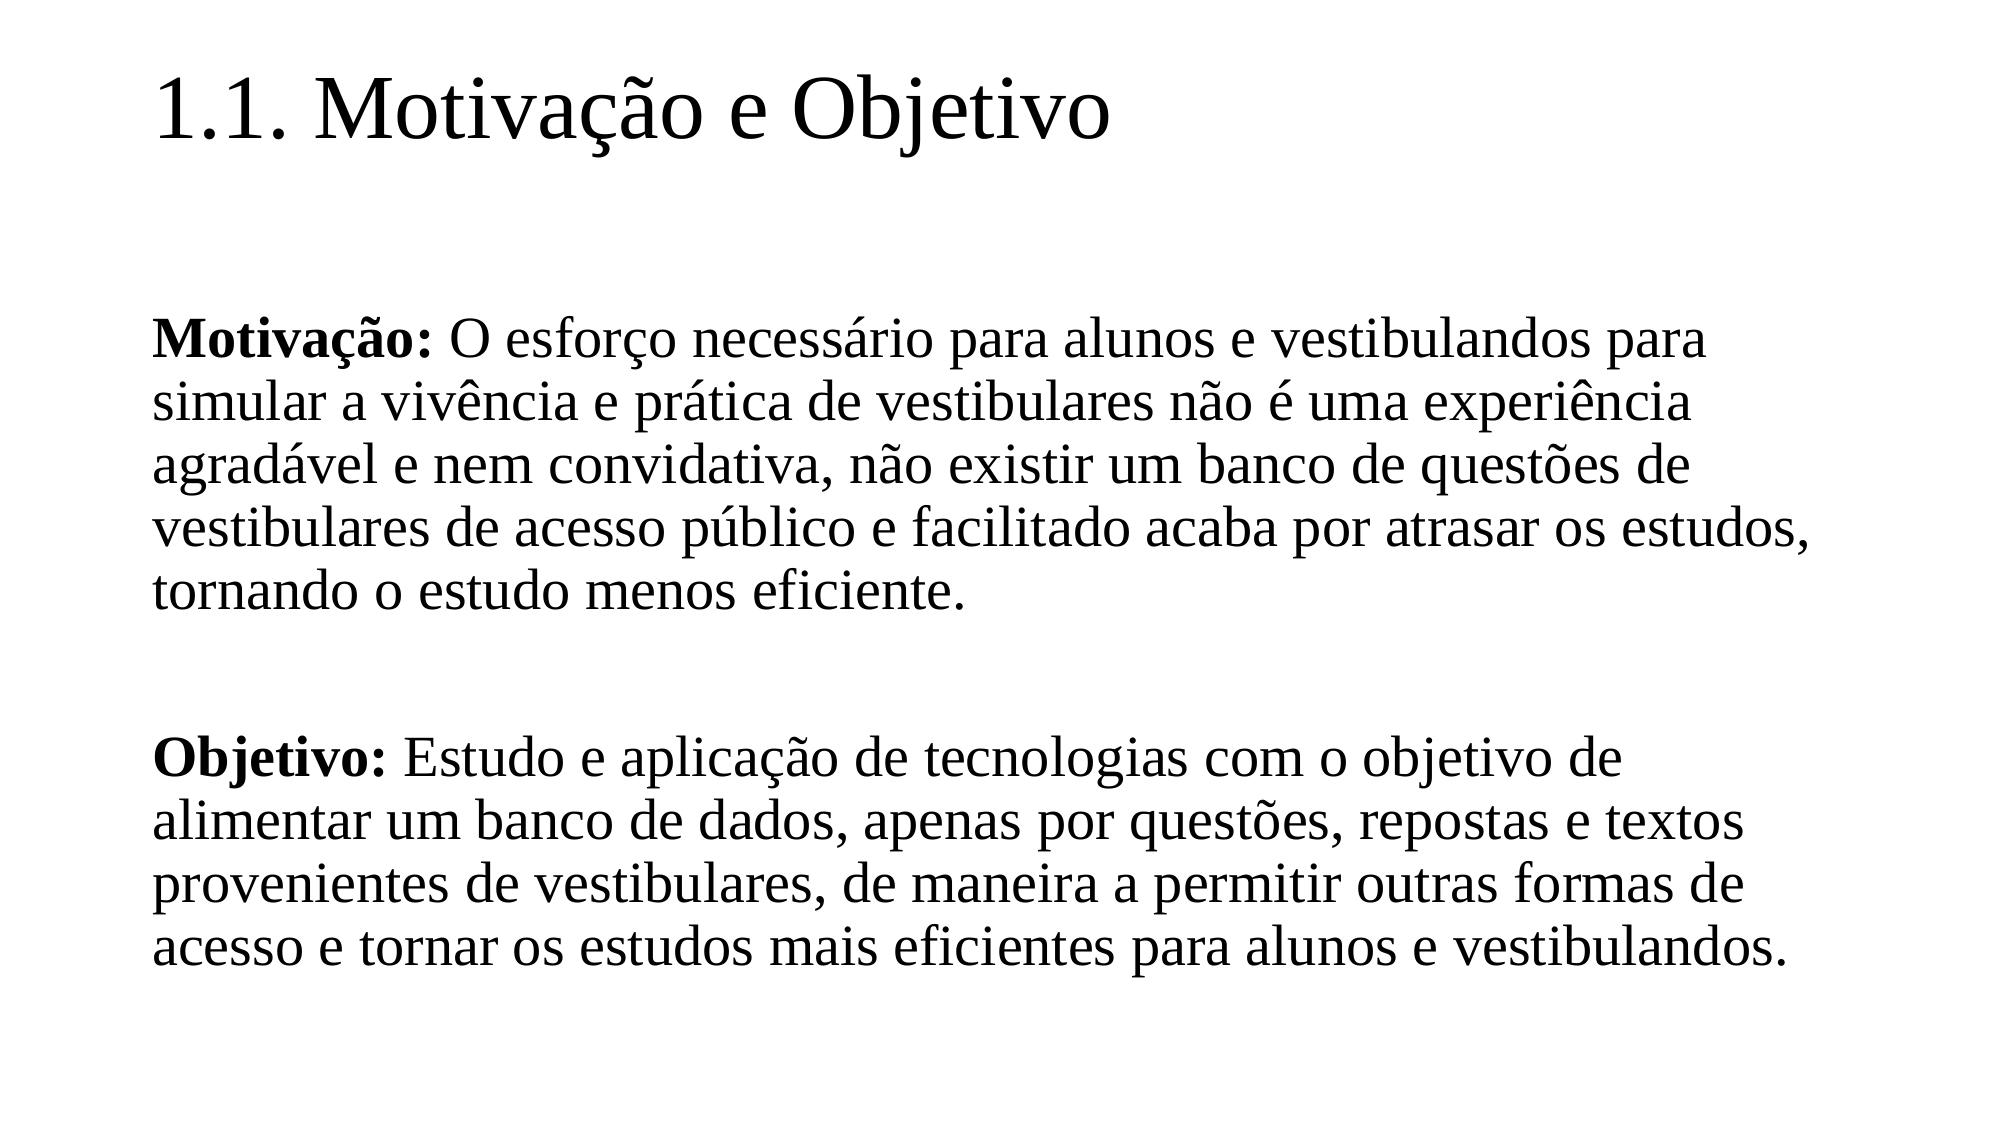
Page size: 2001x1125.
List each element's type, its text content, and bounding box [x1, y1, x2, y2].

title 1.1. Motivação e Objetivo [137, 0, 1863, 218]
list Motivação: O esforço necessário para alunos e vestibulandos para simular a vivência e prática de vestibulares não é uma experiência agradável e nem convidativa, não existir um banco de questões de vestibulares de acesso público e facilitado acaba por atrasar os estudos, tornando o estudo menos eficiente. Objetivo: Estudo e aplicação de tecnologias com o objetivo de alimentar um banco de dados, apenas por questões, repostas e textos provenientes de vestibulares, de maneira a permitir outras formas de acesso e tornar os estudos mais eficientes para alunos e vestibulandos. [137, 299, 1863, 1014]
